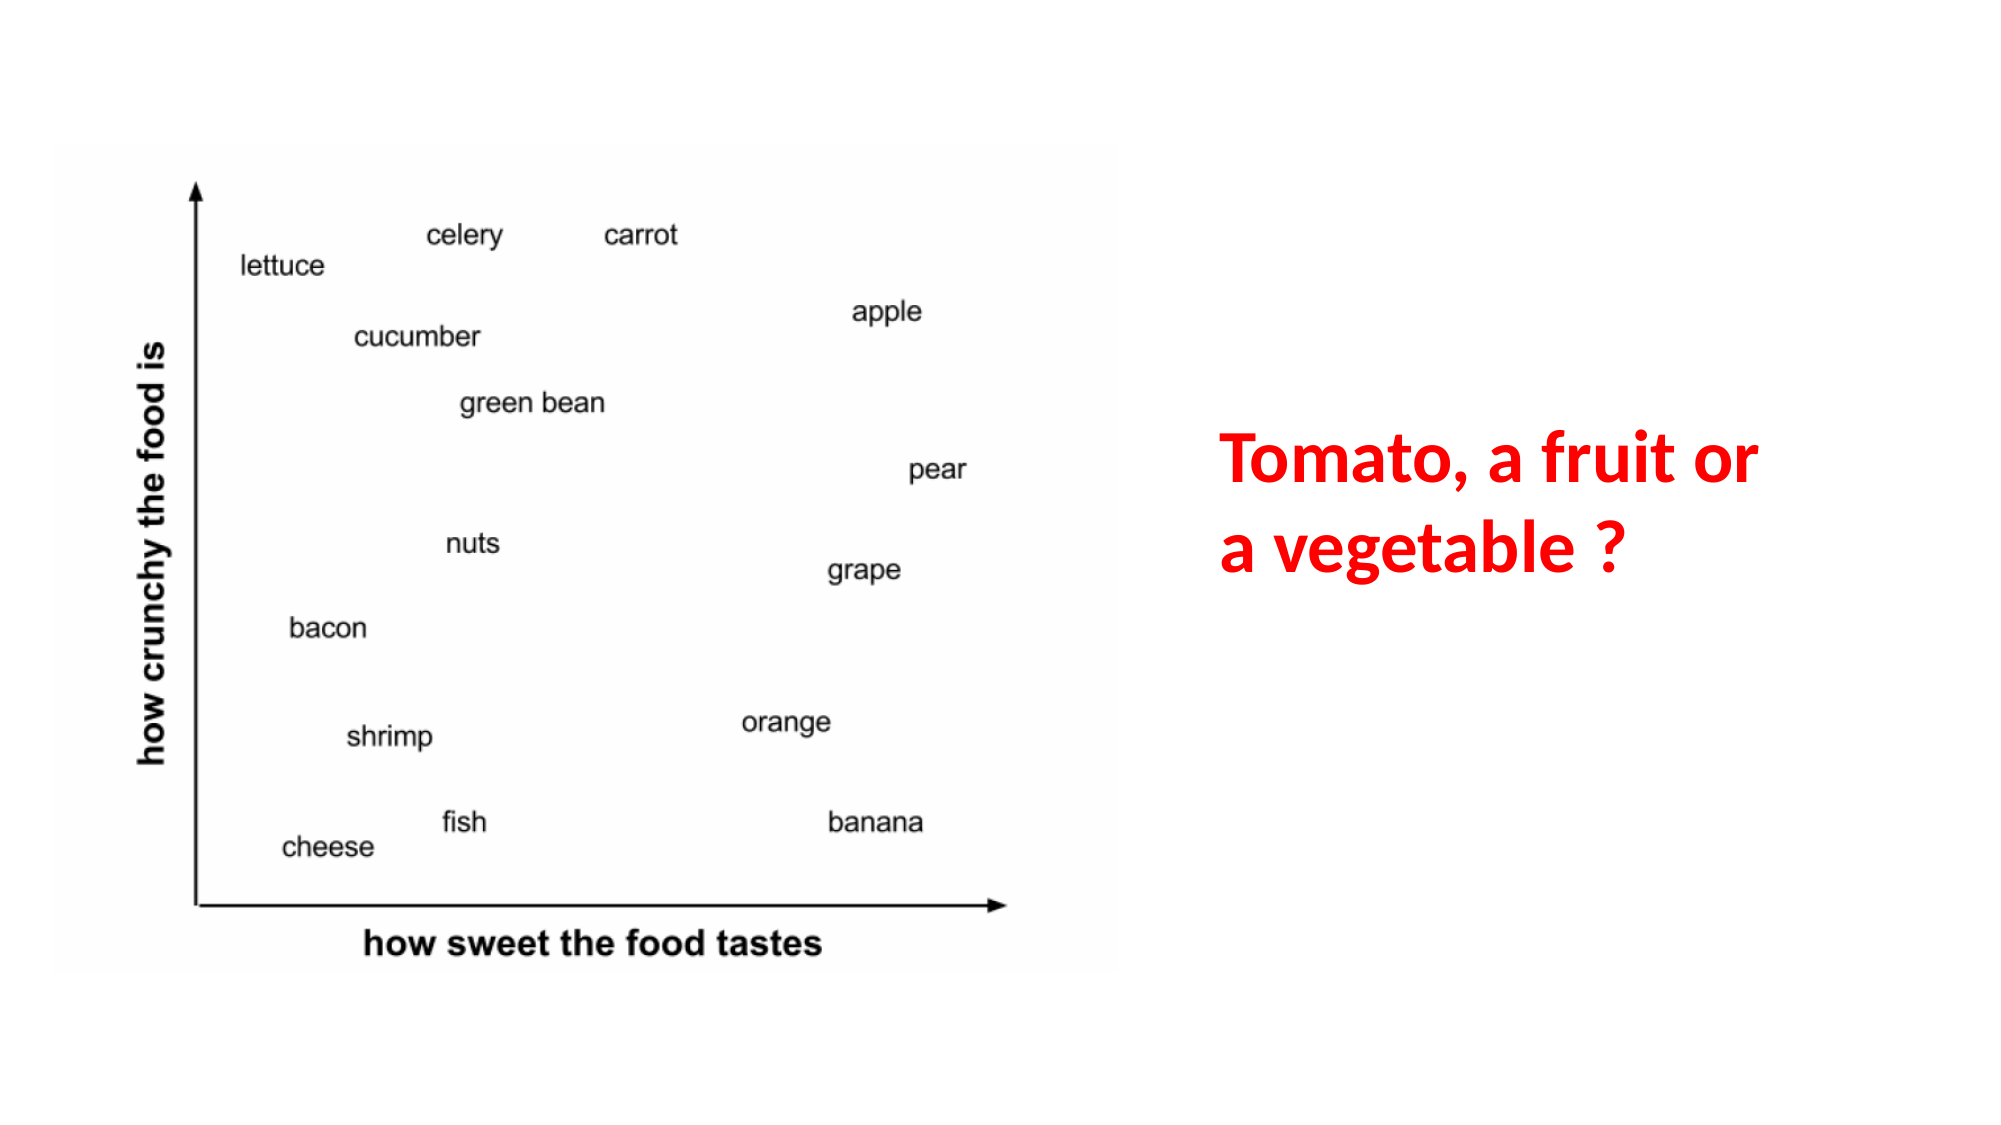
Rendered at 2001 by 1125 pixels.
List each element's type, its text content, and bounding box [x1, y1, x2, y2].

text_box Tomato, a fruit or a vegetable ? [1204, 400, 1824, 596]
picture [53, 143, 1118, 972]
